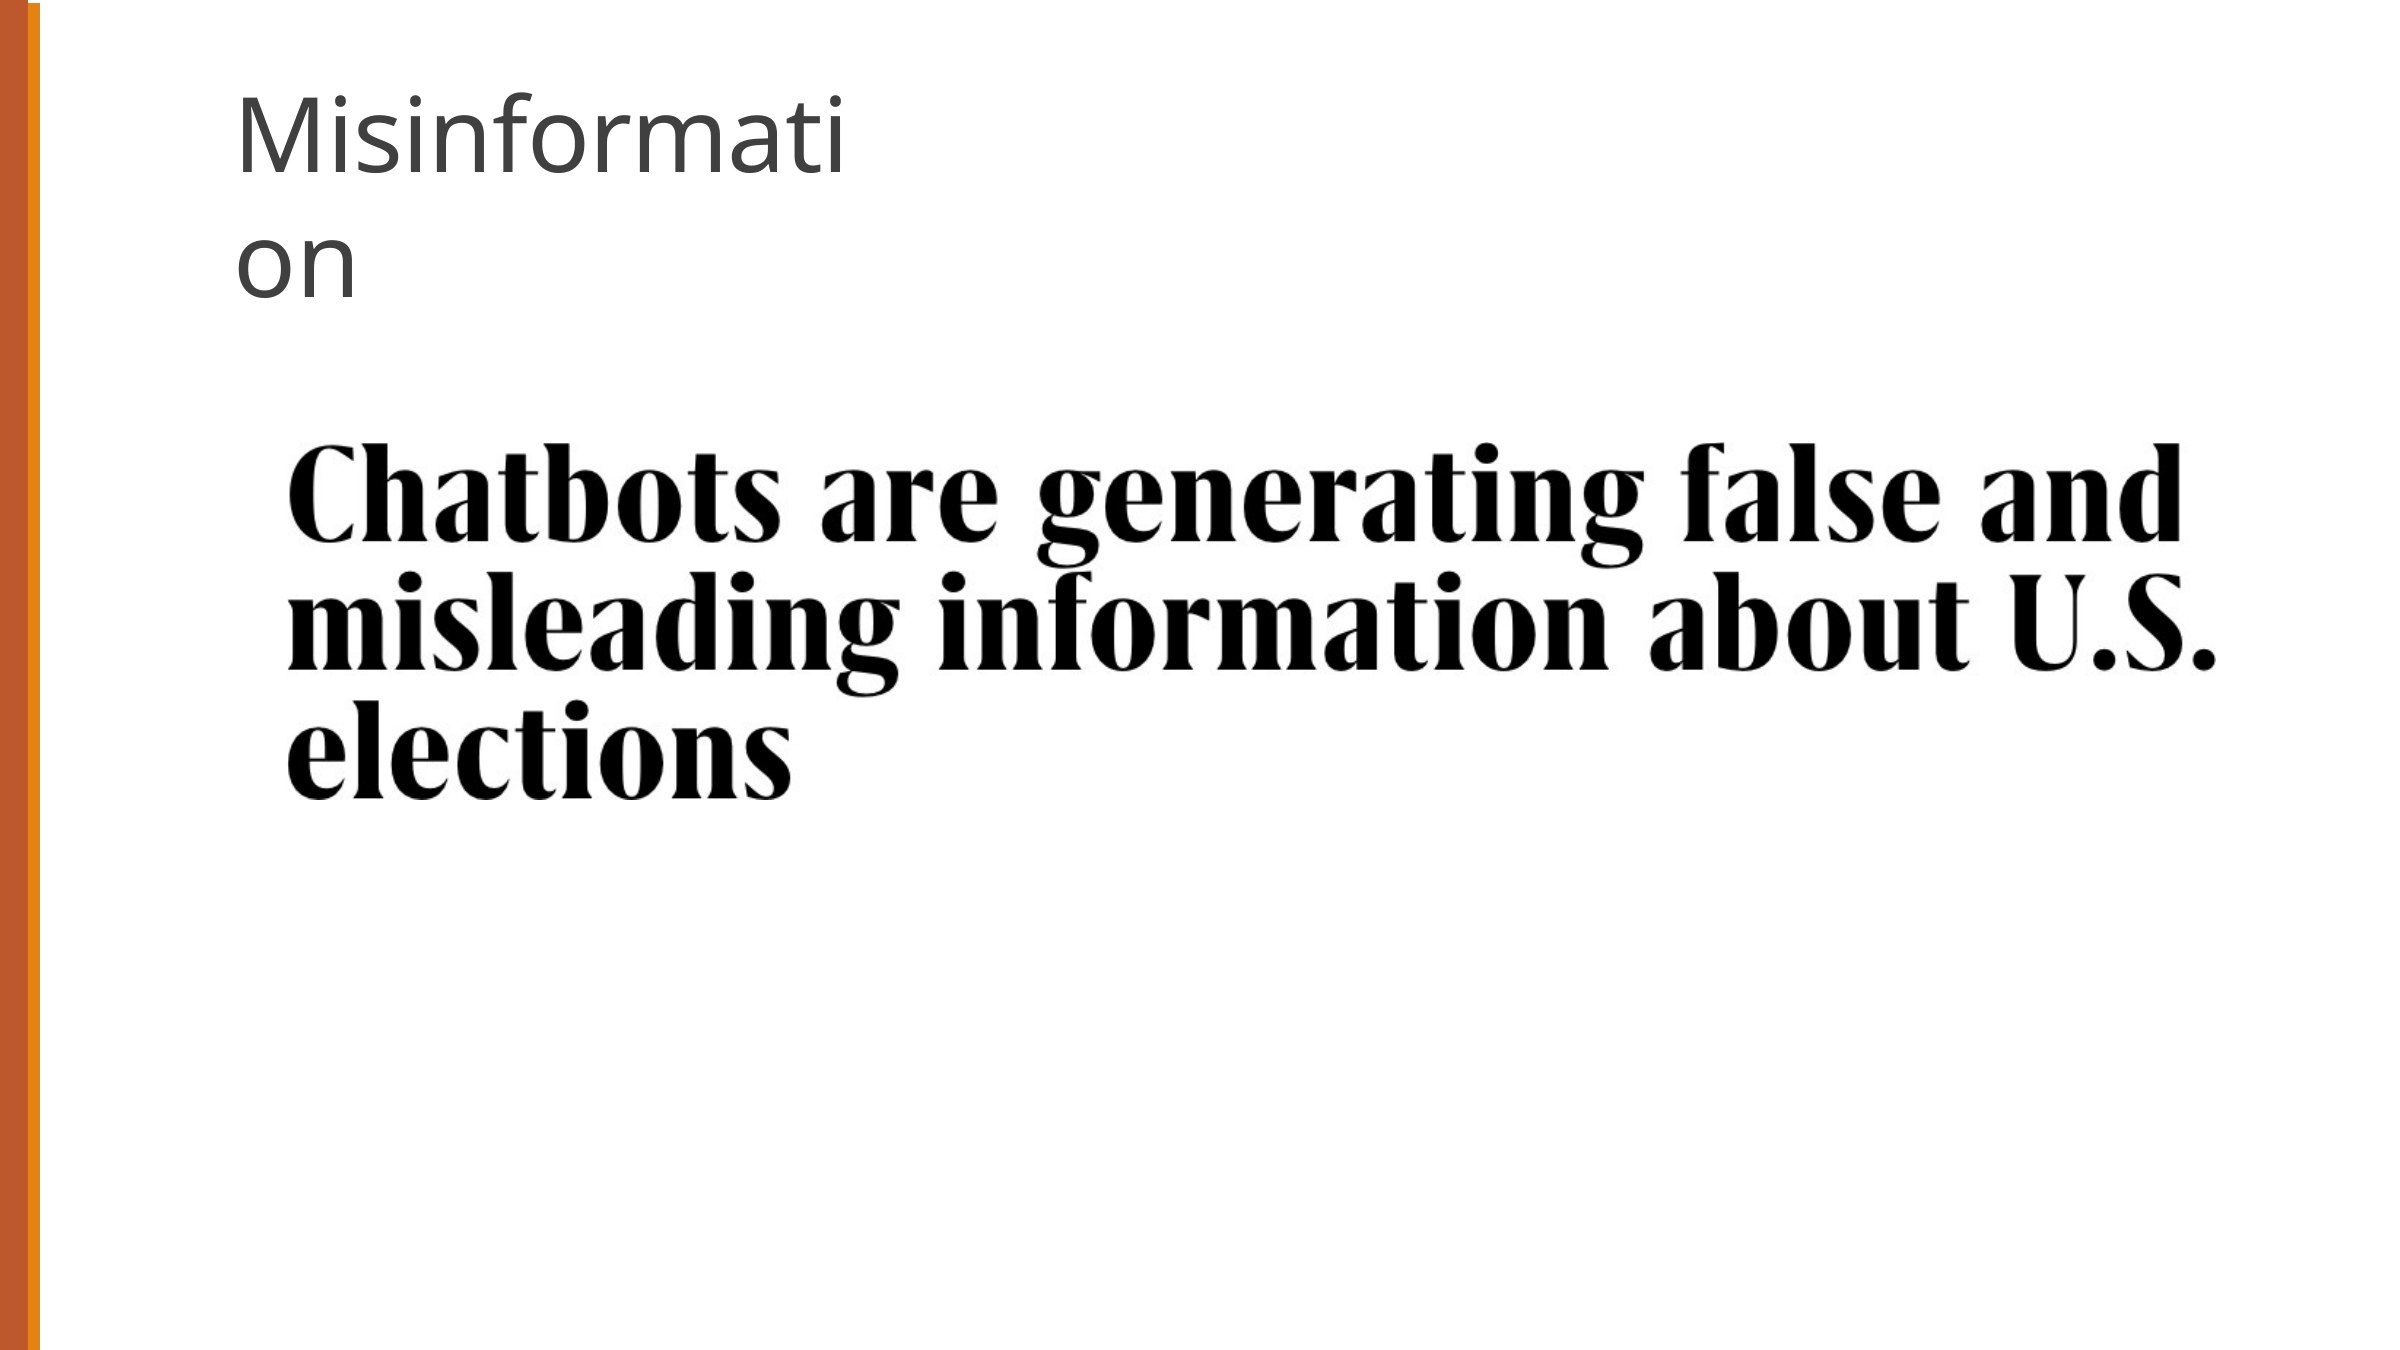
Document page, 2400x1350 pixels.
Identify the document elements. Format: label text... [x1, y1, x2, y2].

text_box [0, 0, 41, 1350]
title Misinformation [231, 66, 872, 319]
picture [287, 442, 2216, 801]
